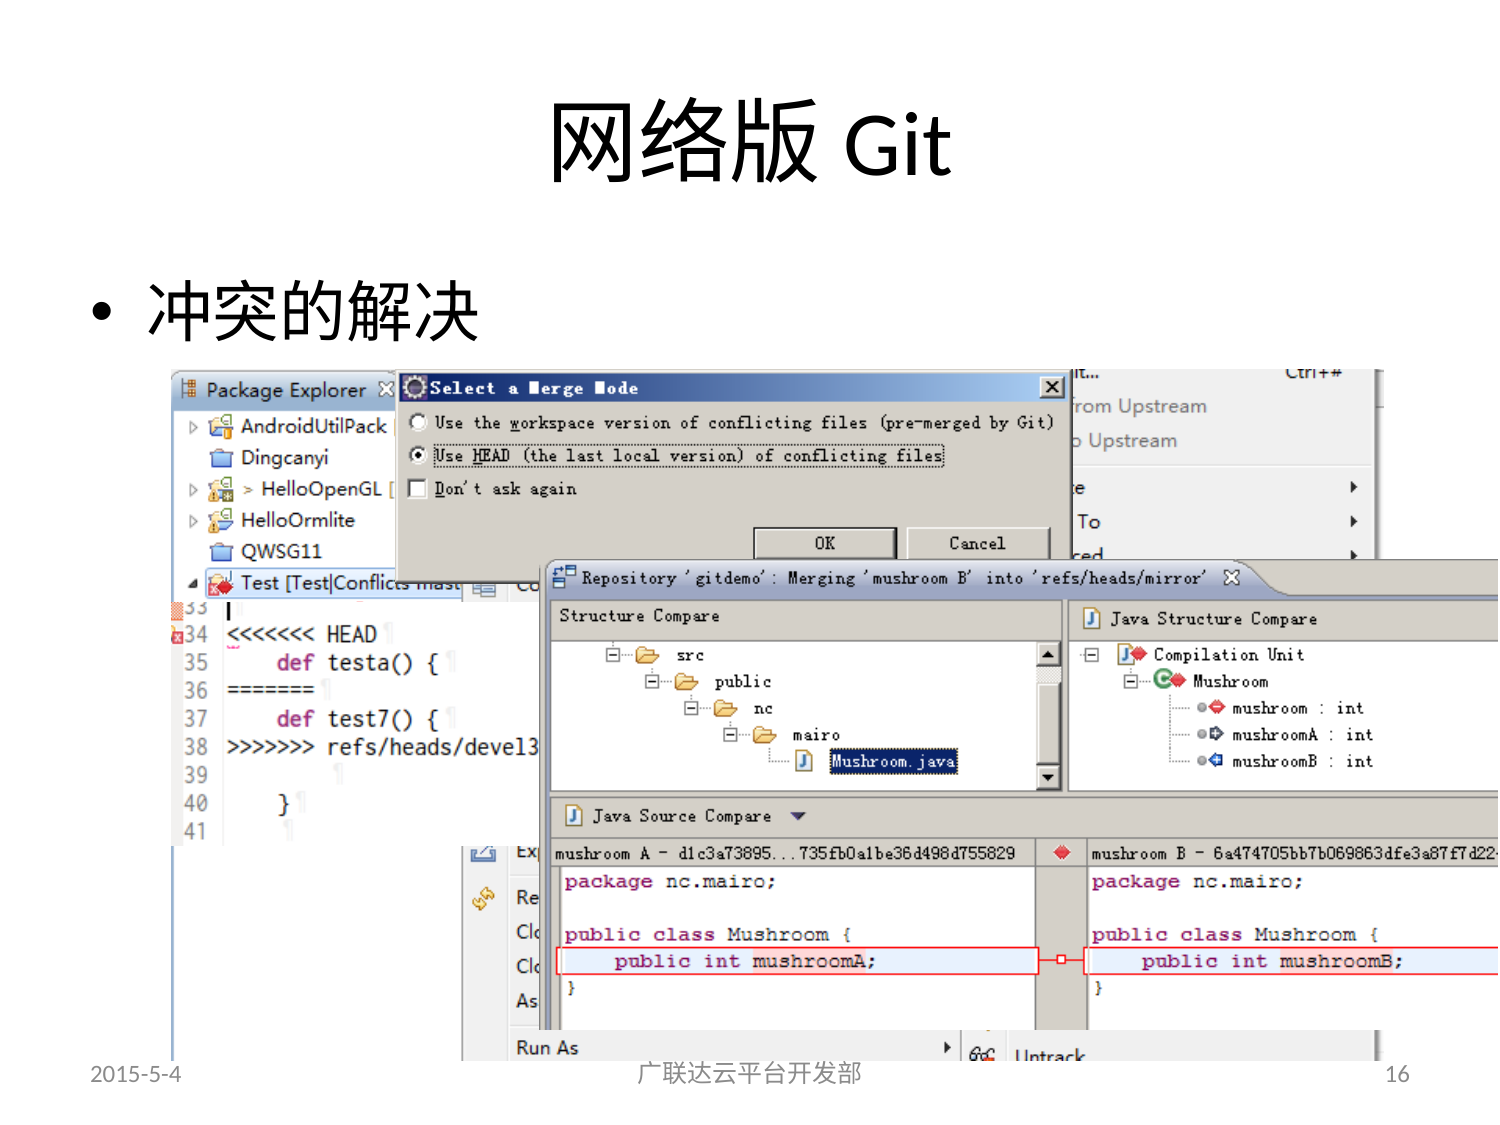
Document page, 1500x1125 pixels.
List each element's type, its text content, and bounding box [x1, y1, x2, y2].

slide_number 16 [1074, 1042, 1425, 1103]
picture [170, 369, 1498, 1061]
footer 广联达云平台开发部 [512, 1068, 988, 1103]
list 冲突的解决 [75, 262, 1425, 1005]
title 网络版Git [75, 45, 1425, 233]
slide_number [75, 1042, 425, 1103]
